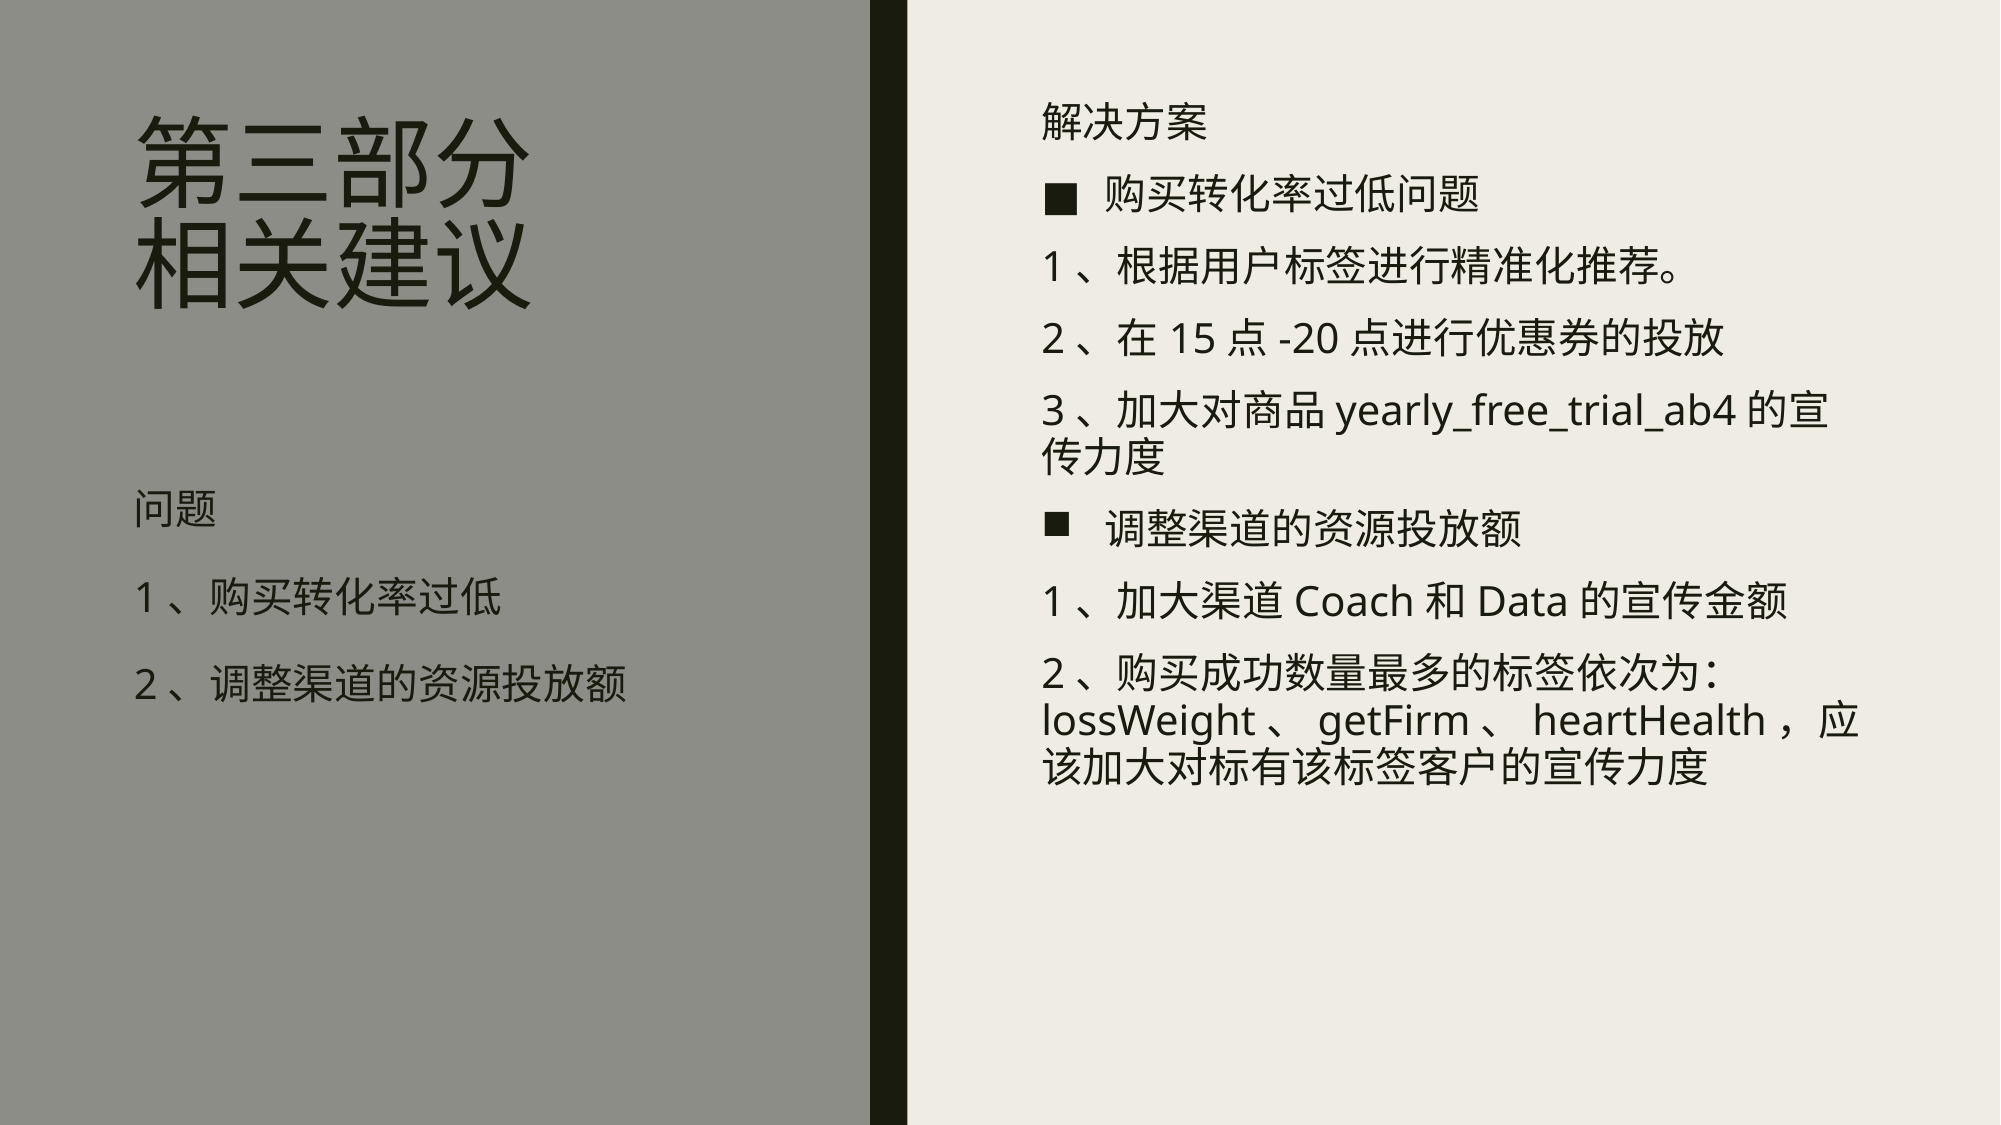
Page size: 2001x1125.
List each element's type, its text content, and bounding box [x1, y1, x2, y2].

list 问题 1、购买转化率过低 2、调整渠道的资源投放额 [118, 468, 752, 963]
list 解决方案 购买转化率过低问题 1、根据用户标签进行精准化推荐。 2、在15点-20点进行优惠券的投放 3、加大对商品yearly_free_trial_ab4的宣传力度 调整渠道的资源投放额 1、加大渠道Coach和Data的宣传金额 2、购买成功数量最多的标签依次为：lossWeight、getFirm、heartHealth，应该加大对标有该标签客户的宣传力度 [1026, 92, 1882, 962]
title 第三部分 相关建议 [118, 112, 752, 467]
